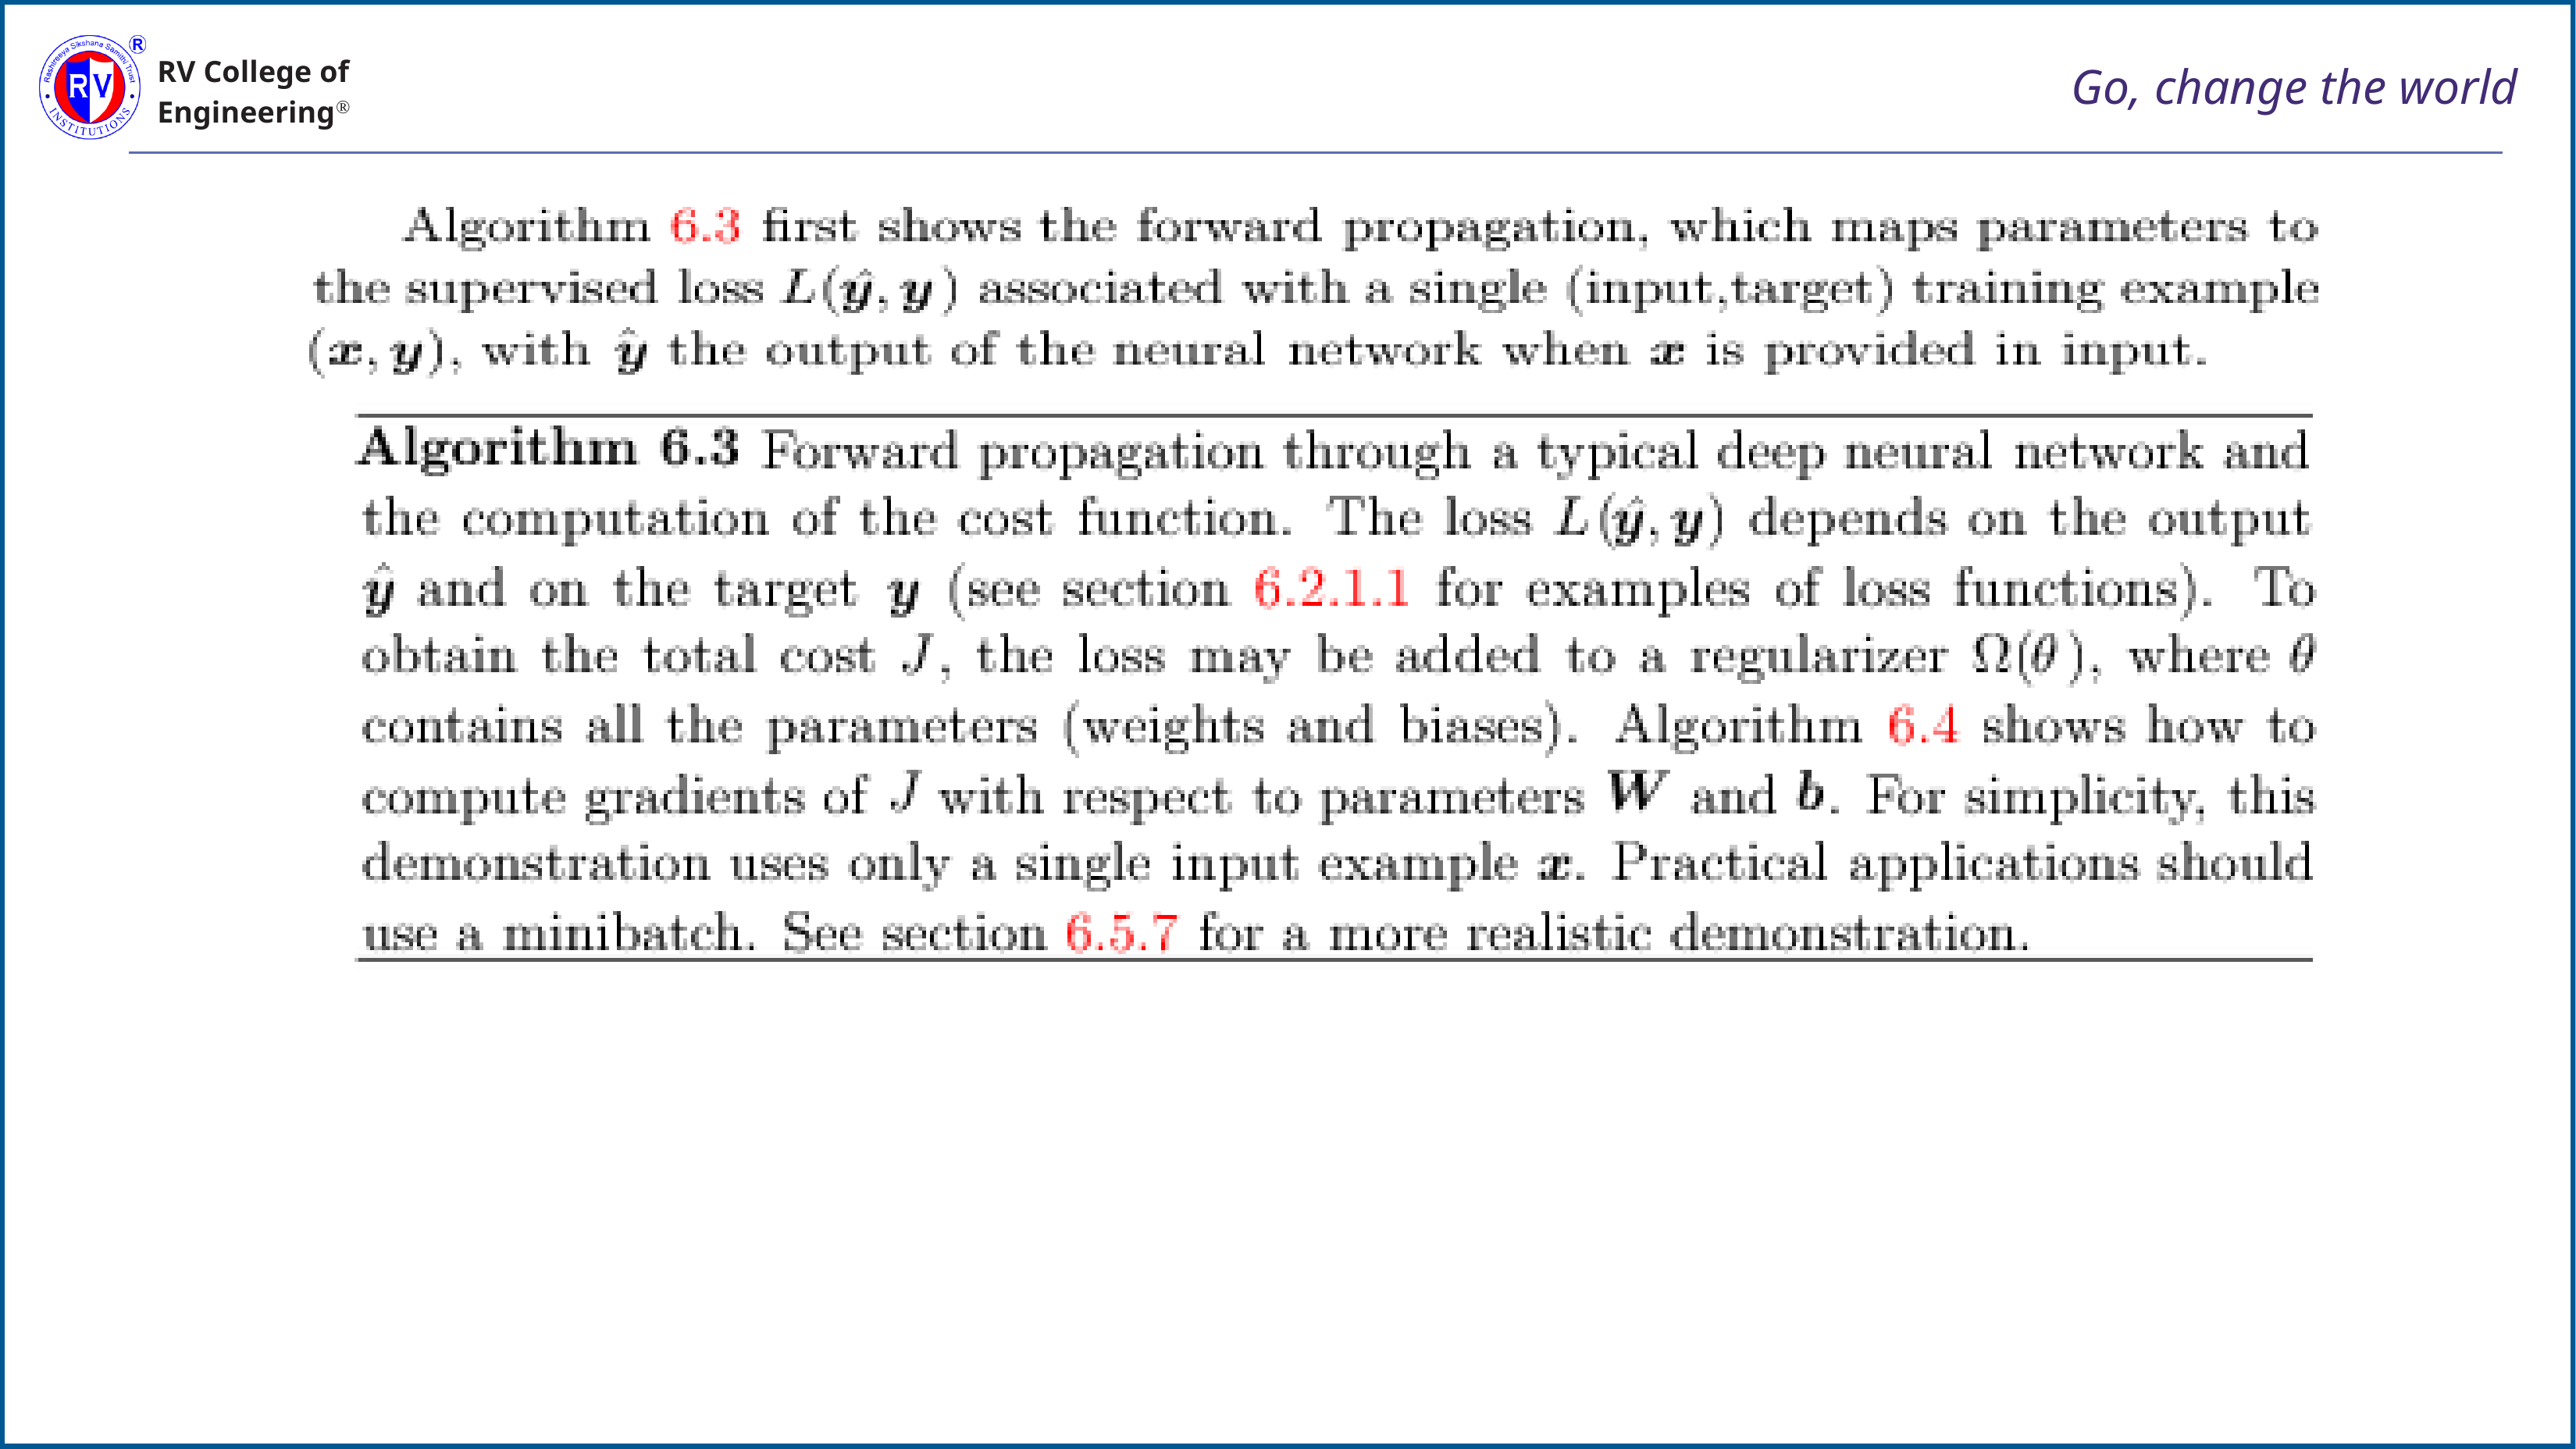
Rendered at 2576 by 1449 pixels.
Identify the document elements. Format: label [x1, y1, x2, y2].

picture [301, 206, 2343, 393]
picture [350, 401, 2334, 978]
picture [38, 34, 146, 140]
